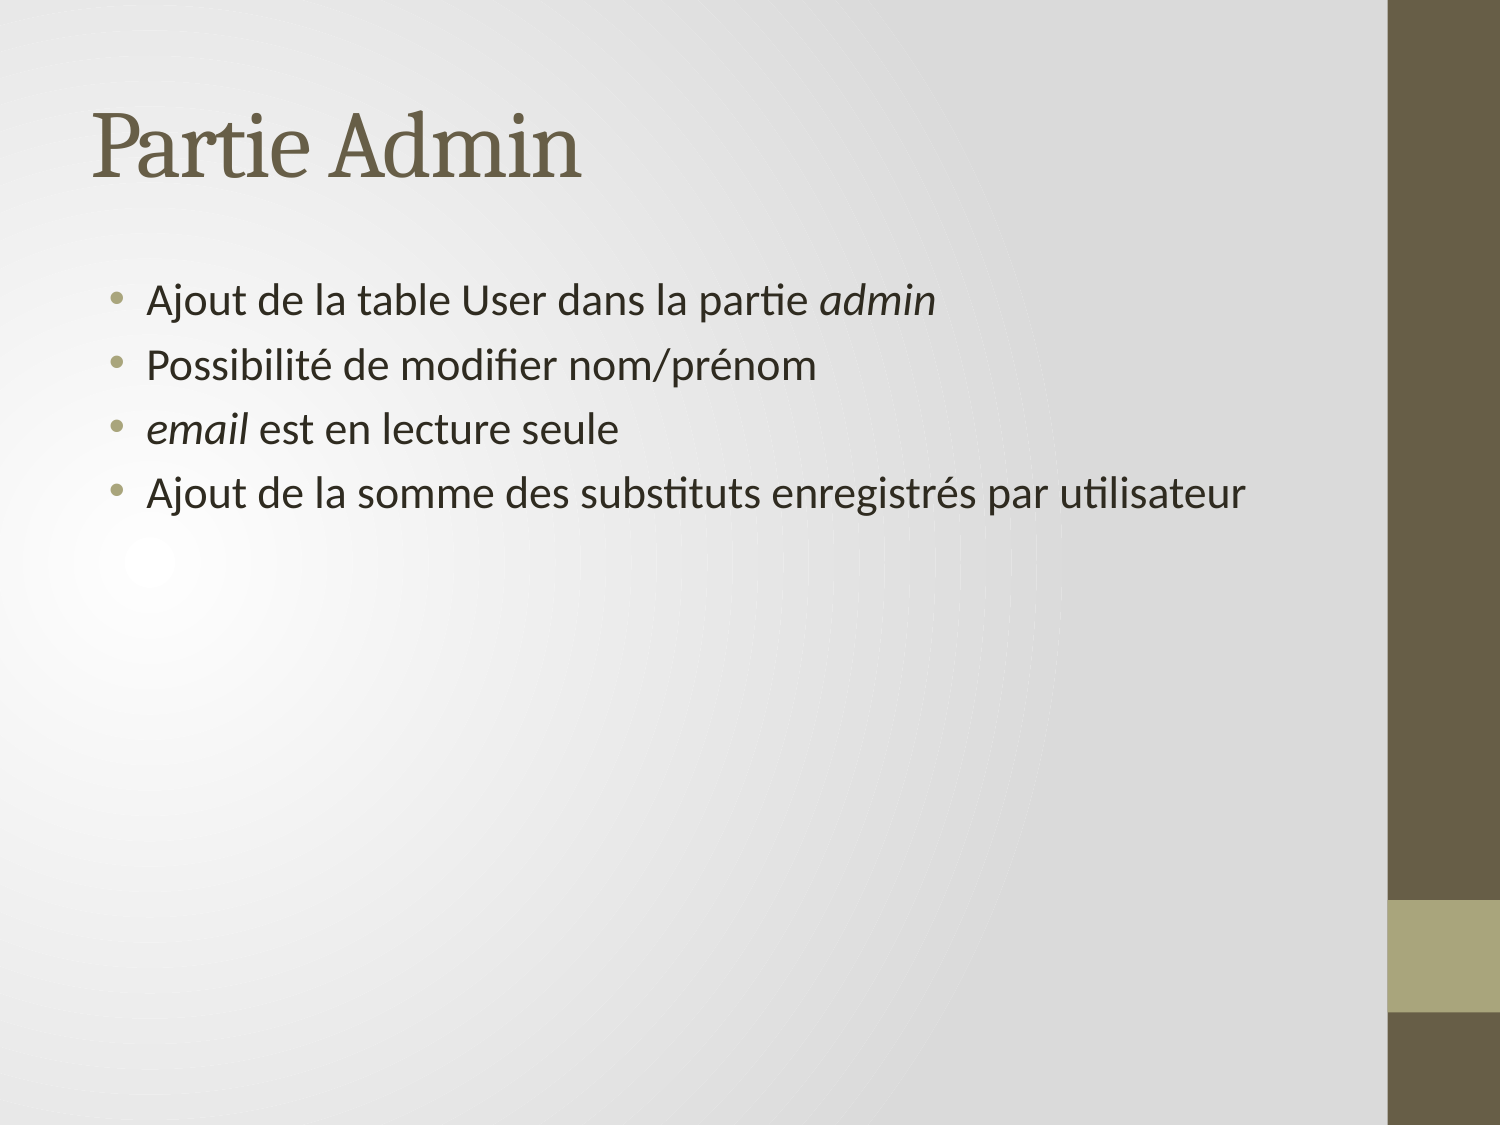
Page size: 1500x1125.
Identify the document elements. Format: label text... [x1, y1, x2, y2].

title Partie Admin [75, 45, 1325, 233]
list Ajout de la table User dans la partie admin Possibilité de modifier nom/prénom email est en lecture seule Ajout de la somme des substituts enregistrés par utilisateur [75, 262, 1325, 1050]
